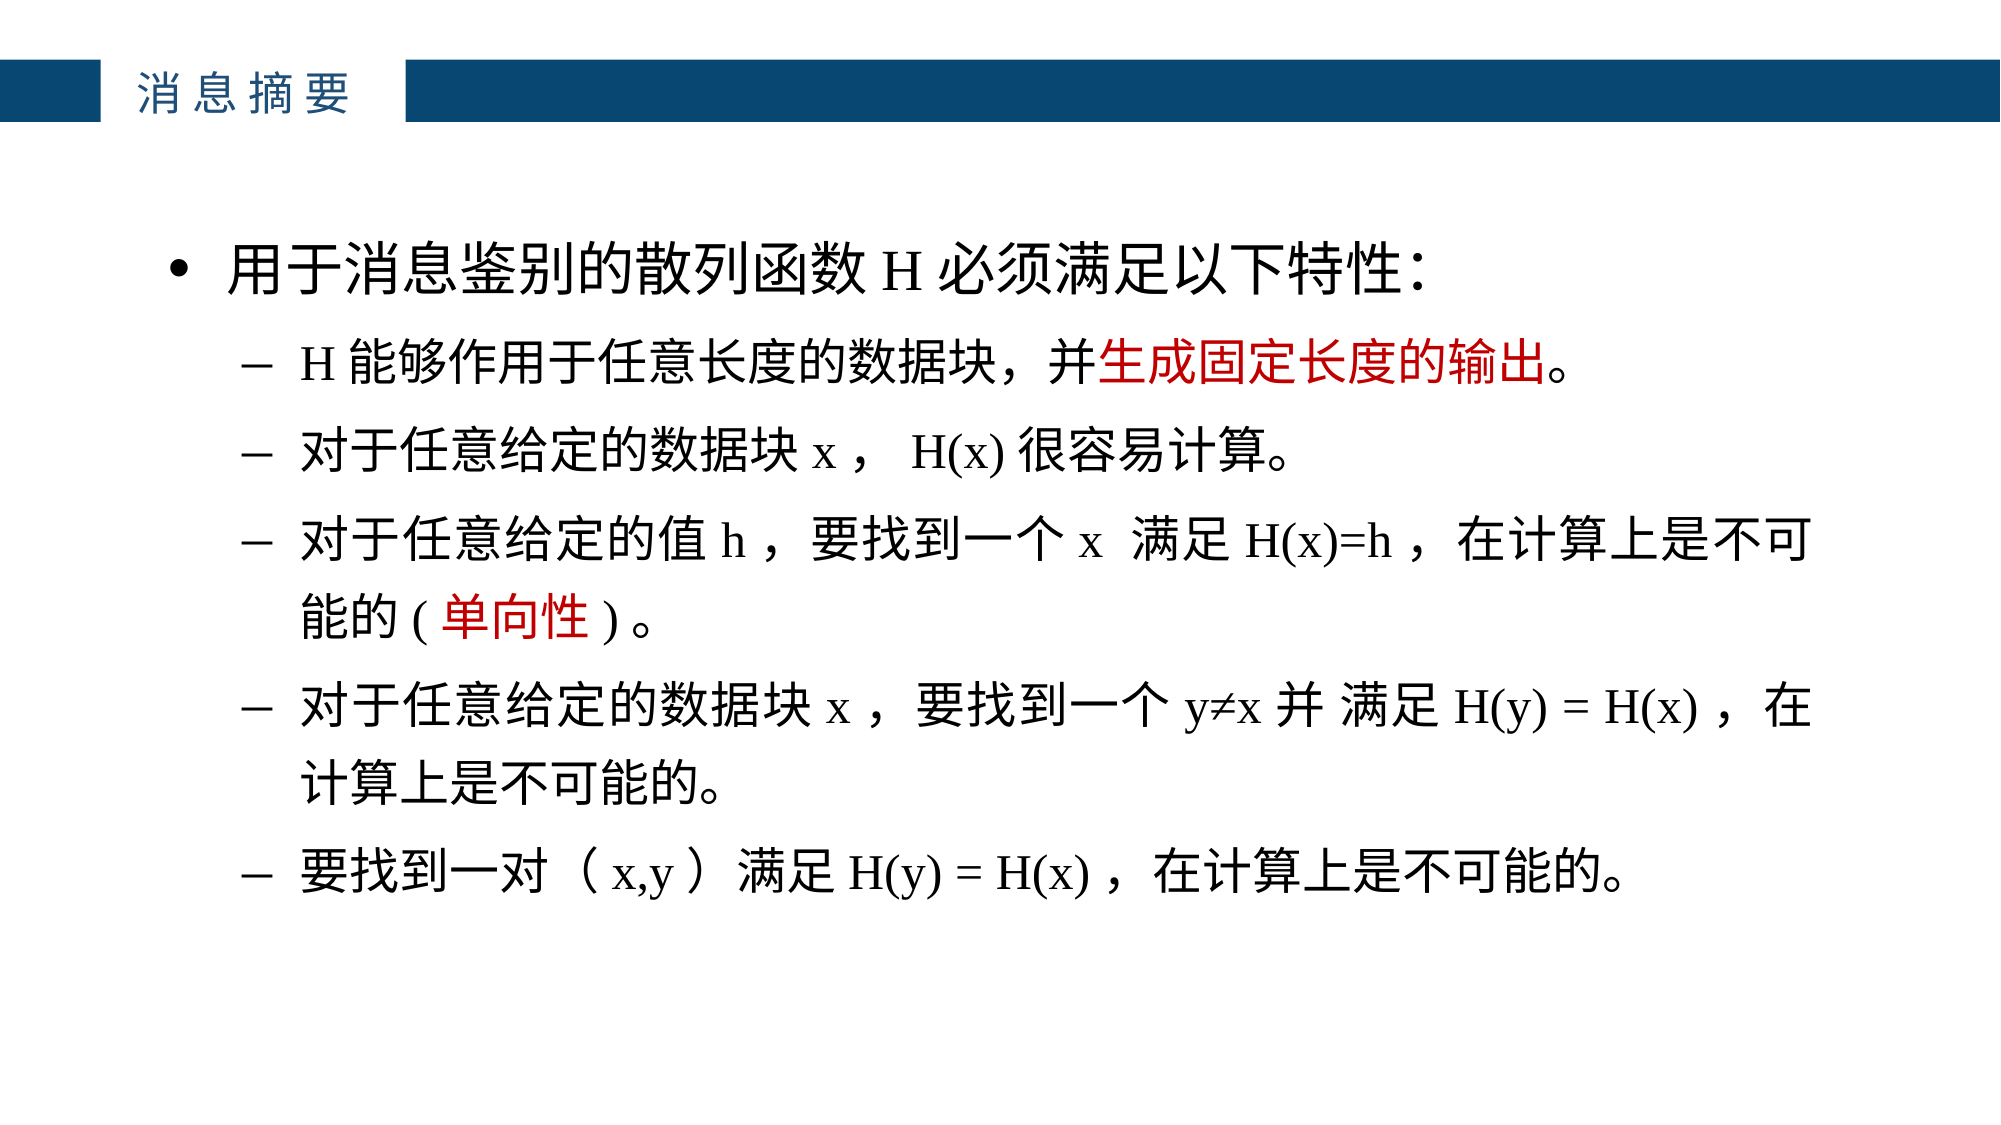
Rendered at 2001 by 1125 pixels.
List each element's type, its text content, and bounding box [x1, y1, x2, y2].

text_box 用于消息鉴别的散列函数H必须满足以下特性： H能够作用于任意长度的数据块，并生成固定长度的输出。 对于任意给定的数据块x，H(x)很容易计算。 对于任意给定的值h，要找到一个x 满足H(x)=h，在计算上是不可能的(单向性)。 对于任意给定的数据块x，要找到一个y≠x并 满足H(y) = H(x)，在计算上是不可能的。 要找到一对（x,y）满足H(y) = H(x)，在计算上是不可能的。 [153, 203, 1829, 1023]
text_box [0, 59, 2000, 122]
